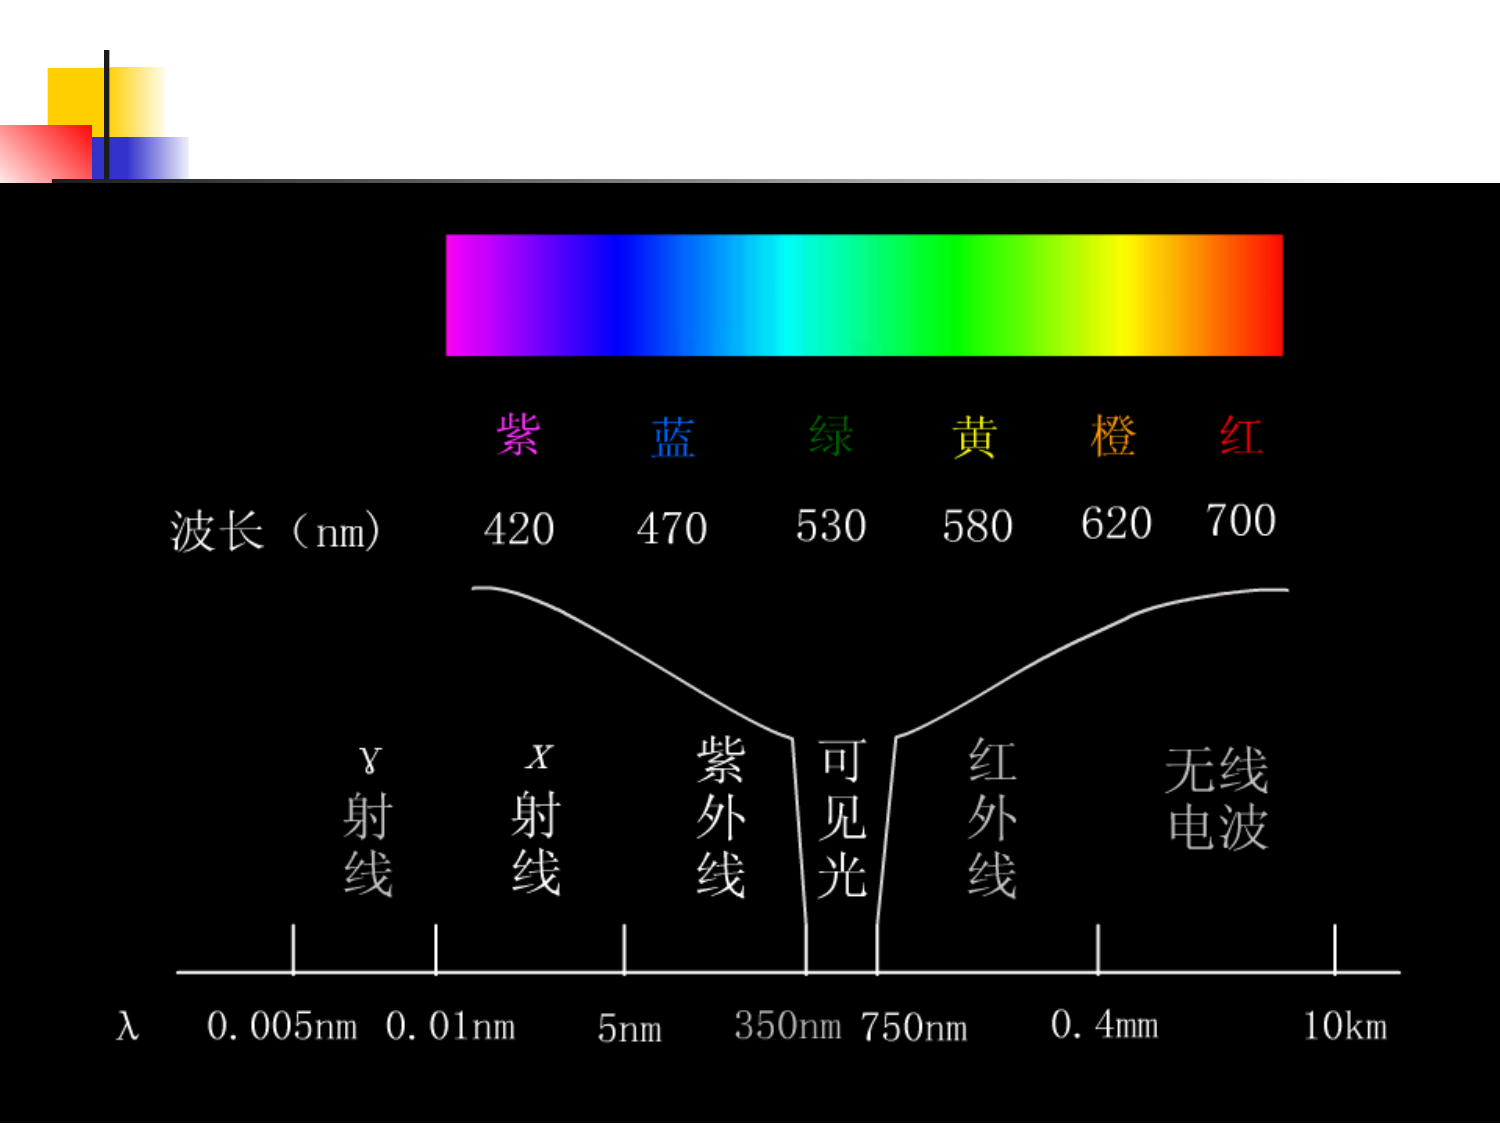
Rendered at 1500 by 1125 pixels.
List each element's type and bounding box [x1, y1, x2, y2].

picture [0, 183, 1500, 1123]
